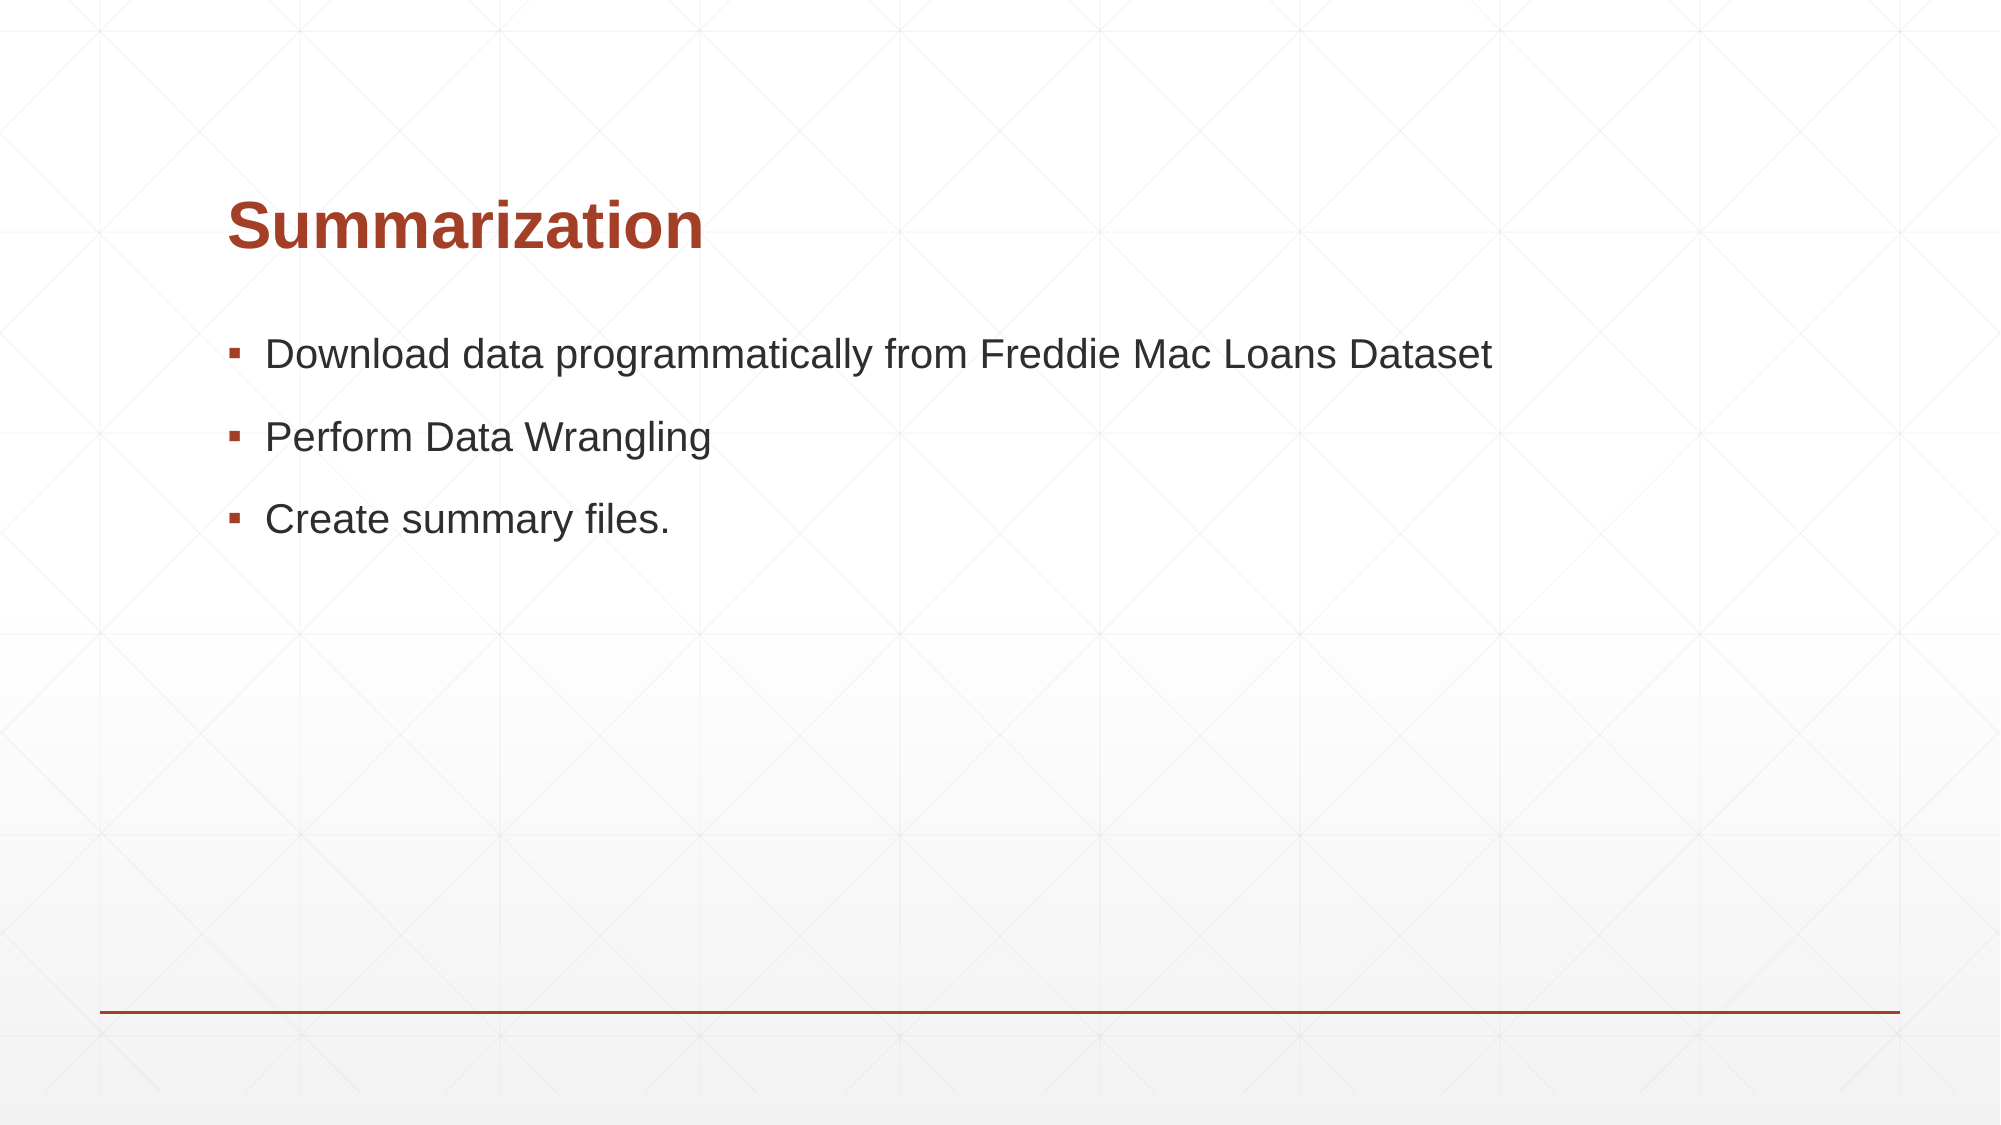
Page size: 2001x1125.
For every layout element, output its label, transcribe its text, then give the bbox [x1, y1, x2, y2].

title Summarization [212, 82, 1788, 271]
list Download data programmatically from Freddie Mac Loans Dataset Perform Data Wrangling Create summary files. [212, 324, 1788, 950]
